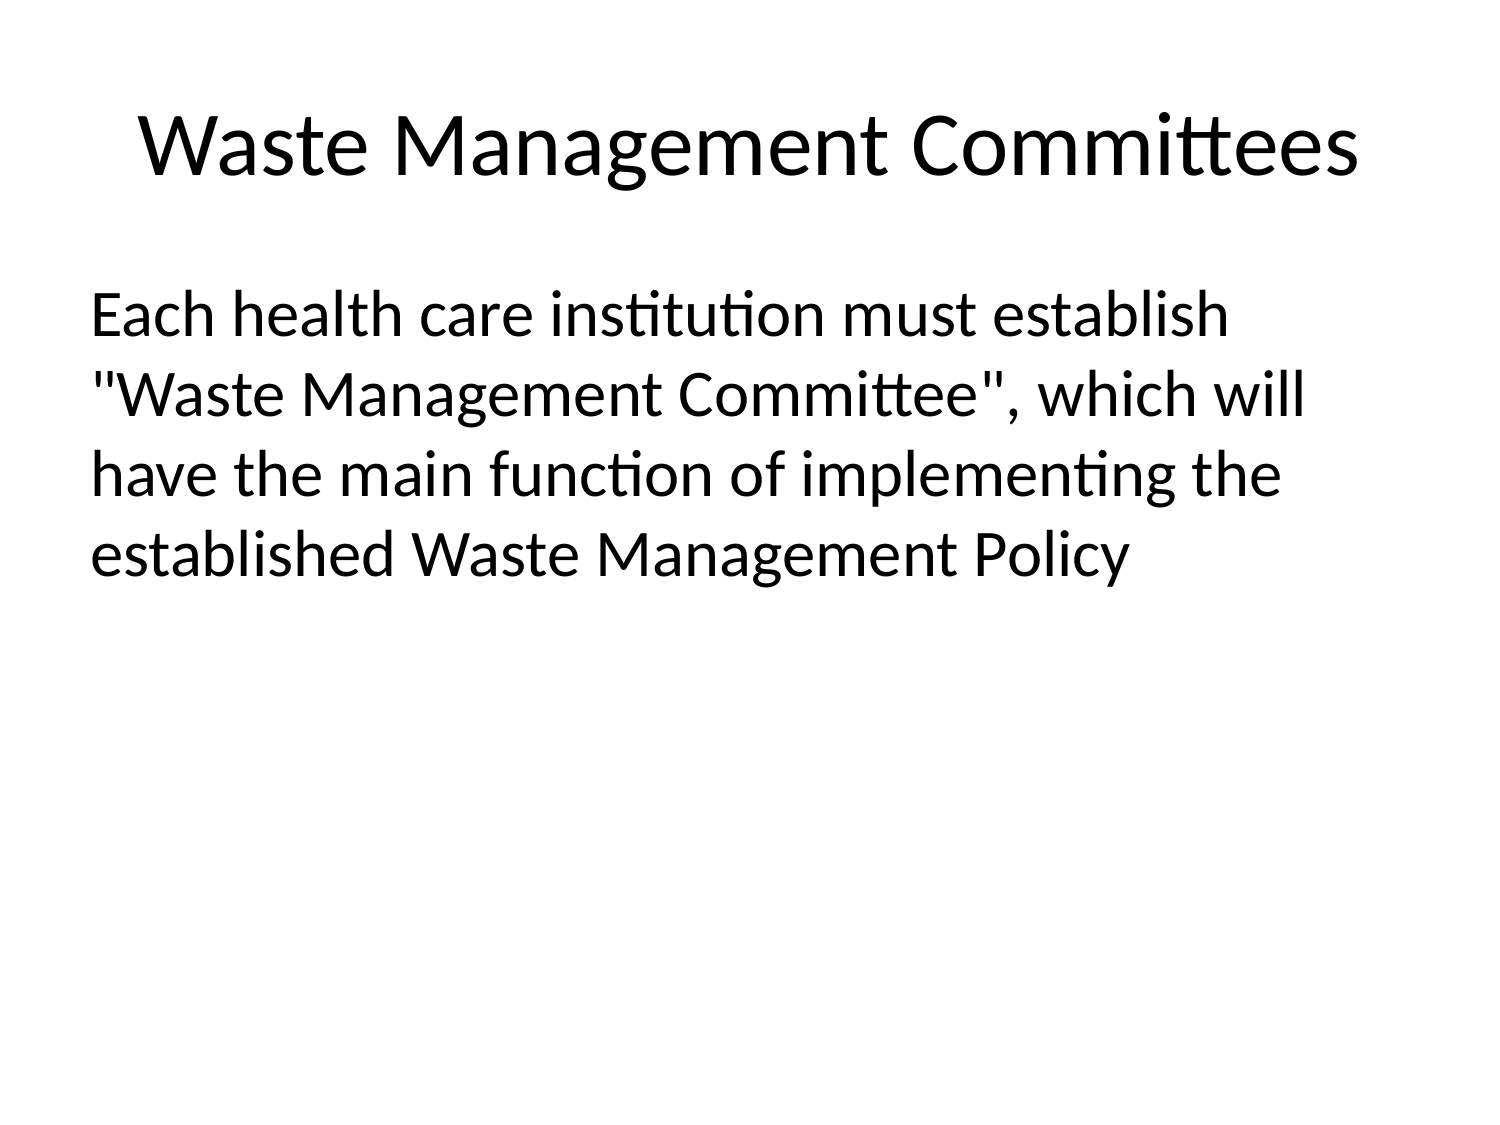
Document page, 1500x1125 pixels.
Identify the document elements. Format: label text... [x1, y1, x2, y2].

list Each health care institution must establish "Waste Management Committee", which will have the main function of implementing the established Waste Management Policy [75, 262, 1425, 1005]
title Waste Management Committees [75, 45, 1425, 233]
